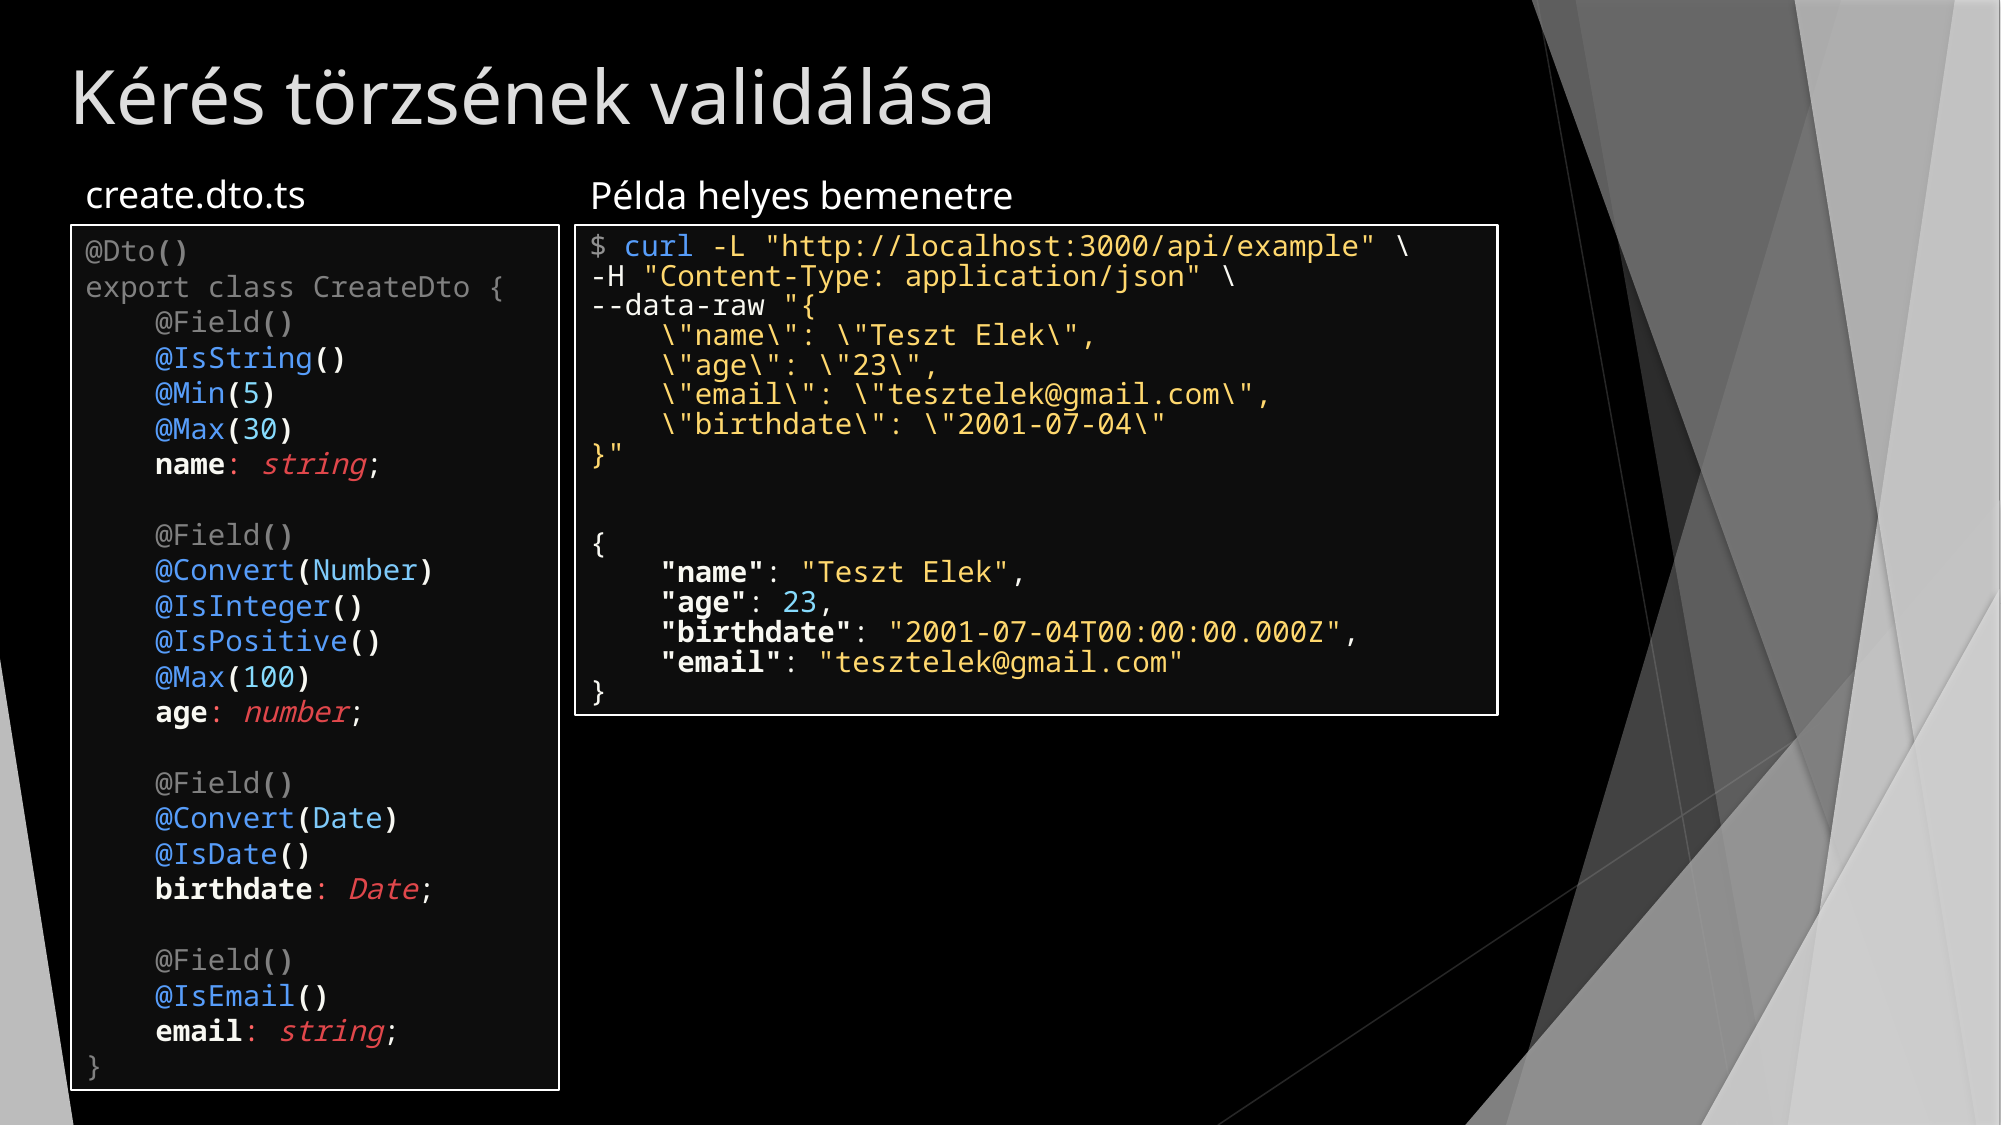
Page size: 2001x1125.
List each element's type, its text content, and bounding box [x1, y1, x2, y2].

title Kérés törzsének validálása [55, 41, 1466, 259]
text_box @Dto() export class CreateDto { @Field() @IsString() @Min(5) @Max(30) name: string; @Field() @Convert(Number) @IsInteger() @IsPositive() @Max(100) age: number; @Field() @Convert(Date) @IsDate() birthdate: Date; @Field() @IsEmail() email: string; } [70, 224, 560, 1091]
text_box $ curl -L "http://localhost:3000/api/example" \ -H "Content-Type: application/json" \ --data-raw "{ \"name\": \"Teszt Elek\", \"age\": \"23\", \"email\": \"tesztelek@gmail.com\", \"birthdate\": \"2001-07-04\" }" { "name": "Teszt Elek", "age": 23, "birthdate": "2001-07-04T00:00:00.000Z", "email": "tesztelek@gmail.com" } [575, 224, 1498, 715]
text_box Példa helyes bemenetre [575, 164, 1053, 225]
text_box create.dto.ts [70, 163, 549, 223]
